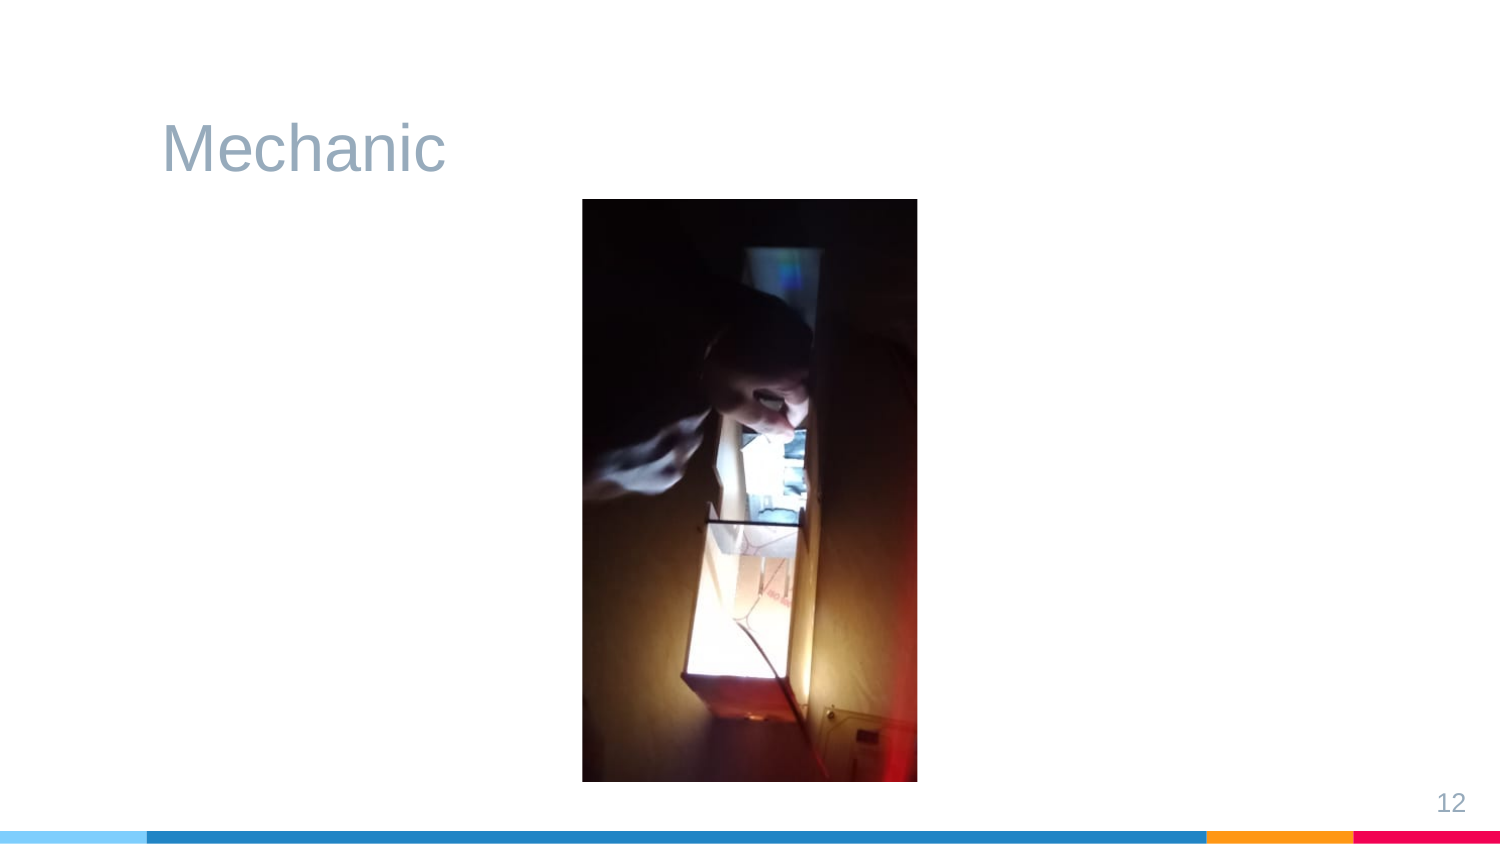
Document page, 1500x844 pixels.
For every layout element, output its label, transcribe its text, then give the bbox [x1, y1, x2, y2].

title Mechanic [146, 58, 1207, 200]
slide_number ‹#› [1391, 770, 1482, 822]
picture [582, 199, 918, 783]
